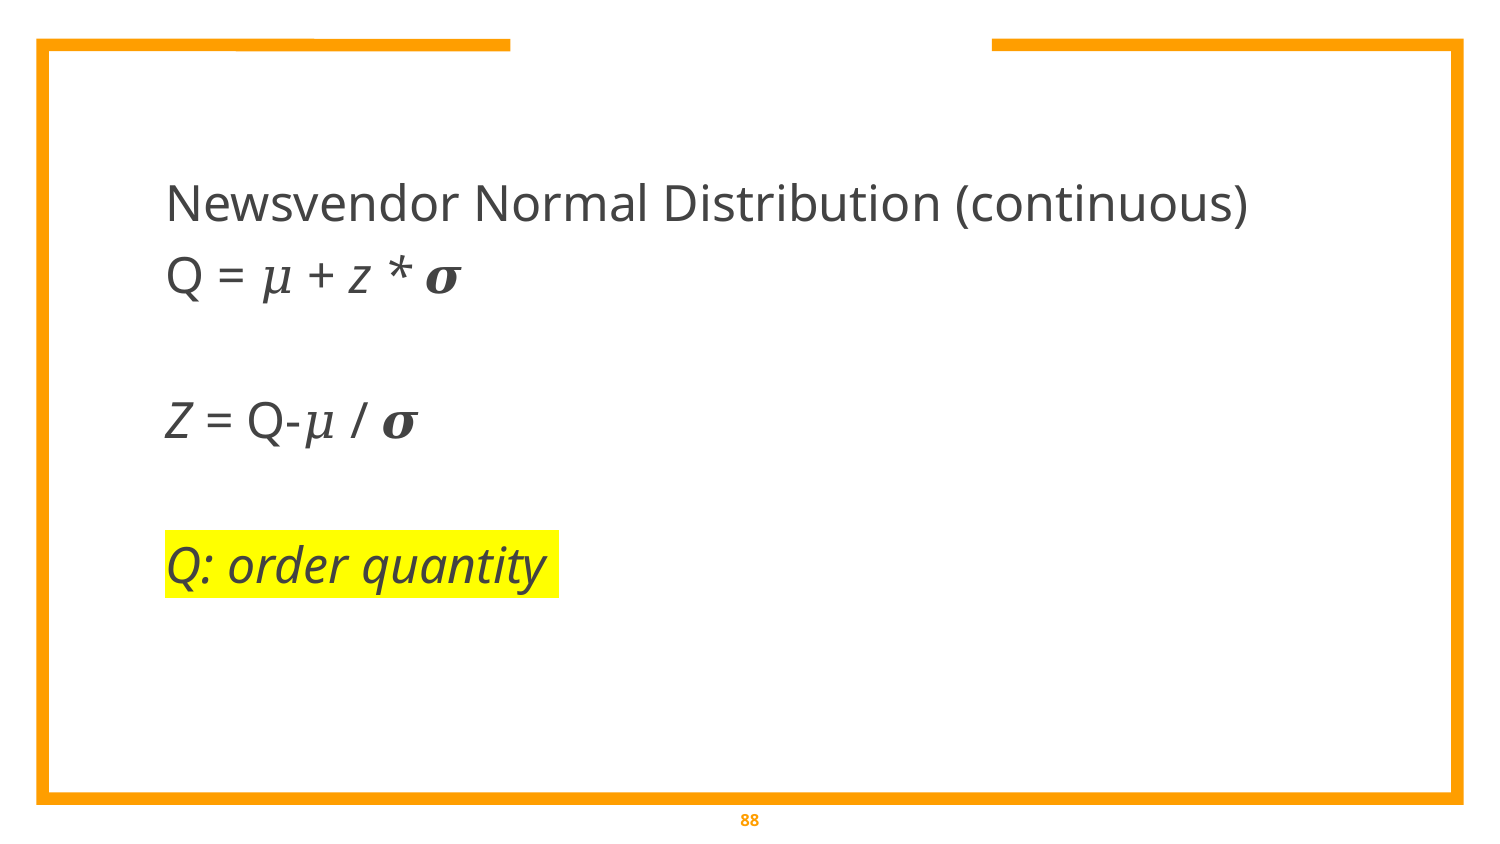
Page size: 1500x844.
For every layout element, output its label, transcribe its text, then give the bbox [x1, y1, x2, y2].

list Newsvendor Normal Distribution (continuous) Q = 𝜇 + z * 𝝈 Z = Q-𝜇 / 𝝈 Q: order quantity [150, 155, 1350, 688]
slide_number ‹#› [0, 798, 1500, 844]
